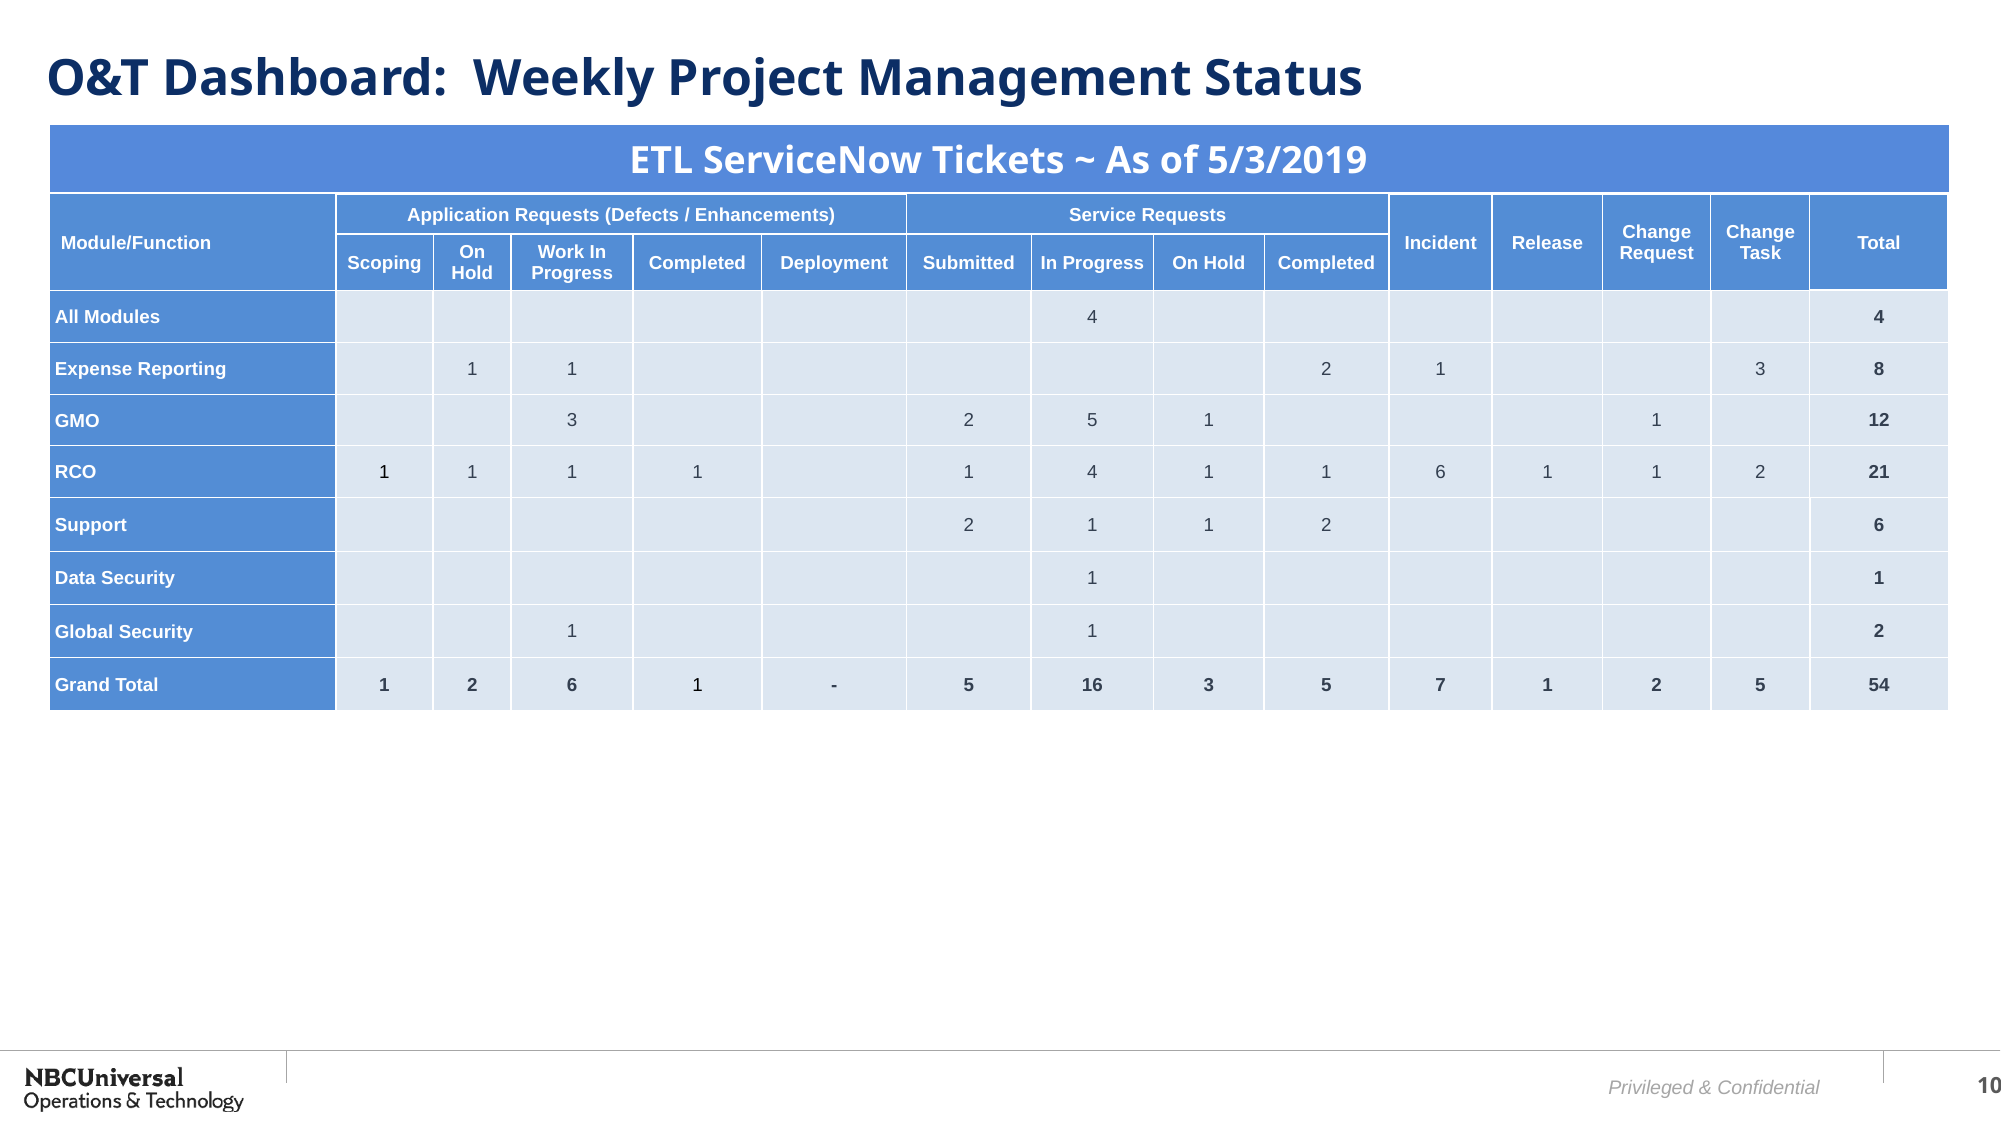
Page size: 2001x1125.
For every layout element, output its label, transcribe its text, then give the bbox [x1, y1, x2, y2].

table_cell Scoping [337, 235, 433, 290]
table_cell [1154, 605, 1263, 657]
table_cell [634, 395, 761, 445]
table_cell 1 [434, 446, 510, 497]
table_cell [434, 498, 510, 551]
table_header Change Request [1603, 195, 1710, 290]
table_cell 1 [1032, 498, 1153, 551]
table_cell [337, 291, 432, 342]
table_cell 1 [1603, 395, 1710, 445]
table_cell [337, 552, 432, 604]
table_cell In Progress [1032, 235, 1153, 290]
table_cell [1712, 498, 1809, 551]
table_cell 2 [1712, 446, 1809, 497]
table_cell [907, 605, 1030, 657]
table_cell 1 [1154, 446, 1263, 497]
table_cell [907, 291, 1030, 342]
table_cell 8 [1810, 343, 1948, 394]
table_cell 1 [337, 658, 432, 710]
table_cell 4 [1032, 446, 1153, 497]
table_cell [1265, 291, 1388, 342]
table_cell 3 [1154, 658, 1263, 710]
table_cell 1 [1493, 658, 1602, 710]
table_cell [1390, 291, 1491, 342]
table_cell [1712, 605, 1809, 657]
table_cell 1 [634, 446, 761, 497]
table_cell 1 [512, 605, 632, 657]
table_cell [1390, 395, 1491, 445]
table_cell [337, 605, 432, 657]
table_cell Data Security [50, 552, 335, 604]
table_cell [434, 605, 510, 657]
table_cell 1 [1265, 446, 1388, 497]
table_cell [1265, 552, 1388, 604]
table_cell [1493, 605, 1602, 657]
table_cell [1603, 552, 1710, 604]
table_cell 1 [434, 343, 510, 394]
table_cell 2 [1811, 605, 1948, 657]
table_cell 1 [1154, 395, 1263, 445]
table_cell 3 [512, 395, 632, 445]
table_cell [1154, 552, 1263, 604]
table_cell [763, 605, 906, 657]
table_cell 1 [1032, 605, 1153, 657]
table_cell [634, 291, 761, 342]
table_cell 1 [1390, 343, 1491, 394]
table_cell 3 [1712, 343, 1809, 394]
table_cell Support [50, 498, 335, 551]
table_cell 6 [512, 658, 632, 710]
table_cell Submitted [907, 235, 1031, 290]
table_header Total [1810, 195, 1947, 289]
table_cell [634, 498, 761, 551]
table_header Incident [1390, 195, 1491, 290]
table_cell 6 [1811, 498, 1948, 551]
table_cell 1 [1493, 446, 1602, 497]
table_cell On Hold [434, 235, 510, 290]
table_cell [337, 395, 432, 445]
table_cell 5 [1265, 658, 1388, 710]
table_cell 2 [1603, 658, 1710, 710]
table_cell 2 [1265, 498, 1388, 551]
table_cell 2 [907, 395, 1030, 445]
table_cell All Modules [50, 291, 335, 342]
table_cell [434, 291, 510, 342]
table_cell [1493, 291, 1602, 342]
table_cell [907, 552, 1030, 604]
table_cell [1493, 395, 1602, 445]
table_cell [763, 552, 906, 604]
table_cell 1 [512, 446, 632, 497]
table_header Application Requests (Defects / Enhancements) [337, 195, 906, 233]
table_cell [1603, 291, 1710, 342]
table_cell [763, 446, 906, 497]
table_cell 2 [907, 498, 1030, 551]
table_cell [1493, 498, 1602, 551]
table_cell 2 [434, 658, 510, 710]
table_cell [337, 498, 432, 551]
table_cell GMO [50, 395, 335, 445]
table_cell 12 [1810, 395, 1948, 445]
table_cell 54 [1811, 658, 1948, 710]
table_header Module/Function [50, 194, 335, 290]
table_cell [337, 343, 432, 394]
title O&T Dashboard: Weekly Project Management Status [31, 32, 1832, 126]
table_cell 1 [337, 446, 432, 497]
table_cell RCO [50, 446, 335, 497]
table_cell [1603, 605, 1710, 657]
table_cell [1390, 605, 1491, 657]
table_cell [1712, 552, 1809, 604]
table_cell [763, 395, 906, 445]
table_cell 5 [907, 658, 1030, 710]
table_cell [1493, 343, 1602, 394]
table_cell [634, 605, 761, 657]
table_cell [907, 343, 1030, 394]
table_cell [512, 552, 632, 604]
table_cell Completed [634, 235, 761, 290]
table_cell 1 [1603, 446, 1710, 497]
table_cell [1032, 343, 1153, 394]
table_cell Global Security [50, 605, 335, 657]
table_cell [1712, 291, 1809, 342]
table_cell [1154, 291, 1263, 342]
table_cell 1 [1032, 552, 1153, 604]
table_cell [1390, 552, 1491, 604]
table_cell Grand Total [50, 658, 335, 710]
table_cell [512, 498, 632, 551]
table_cell [1603, 498, 1710, 551]
table_cell 5 [1712, 658, 1809, 710]
table_cell [763, 291, 906, 342]
table_cell [1603, 343, 1710, 394]
table_cell [634, 343, 761, 394]
table_cell Completed [1265, 235, 1388, 290]
table_cell 2 [1265, 343, 1388, 394]
table_cell 1 [907, 446, 1030, 497]
table_cell [1712, 395, 1809, 445]
table_cell [1265, 395, 1388, 445]
table_cell 1 [512, 343, 632, 394]
table_header ETL ServiceNow Tickets ~ As of 5/3/2019 [50, 125, 1949, 192]
table_cell - [763, 658, 906, 710]
table_cell 6 [1390, 446, 1491, 497]
table_cell [512, 291, 632, 342]
table_cell [1265, 605, 1388, 657]
table_cell [434, 552, 510, 604]
table_cell Expense Reporting [50, 343, 335, 394]
table_cell 4 [1810, 291, 1948, 342]
table_cell [634, 552, 761, 604]
table_cell [1154, 343, 1263, 394]
table_header Change Task [1711, 195, 1809, 290]
table_cell 5 [1032, 395, 1153, 445]
table_cell 1 [1811, 552, 1948, 604]
table_cell 1 [1154, 498, 1263, 551]
table_cell 1 [634, 658, 761, 710]
table_cell On Hold [1154, 235, 1264, 290]
table_cell 16 [1032, 658, 1153, 710]
table_header Release [1493, 195, 1602, 290]
table_cell [1390, 498, 1491, 551]
table_cell [763, 498, 906, 551]
table_cell 21 [1810, 446, 1948, 497]
table_cell [434, 395, 510, 445]
table_cell [1493, 552, 1602, 604]
table_cell [763, 343, 906, 394]
table_cell Work In Progress [512, 235, 632, 290]
table_cell 4 [1032, 291, 1153, 342]
table_cell Deployment [762, 235, 906, 290]
table_header Service Requests [907, 194, 1388, 233]
table_cell 7 [1390, 658, 1491, 710]
